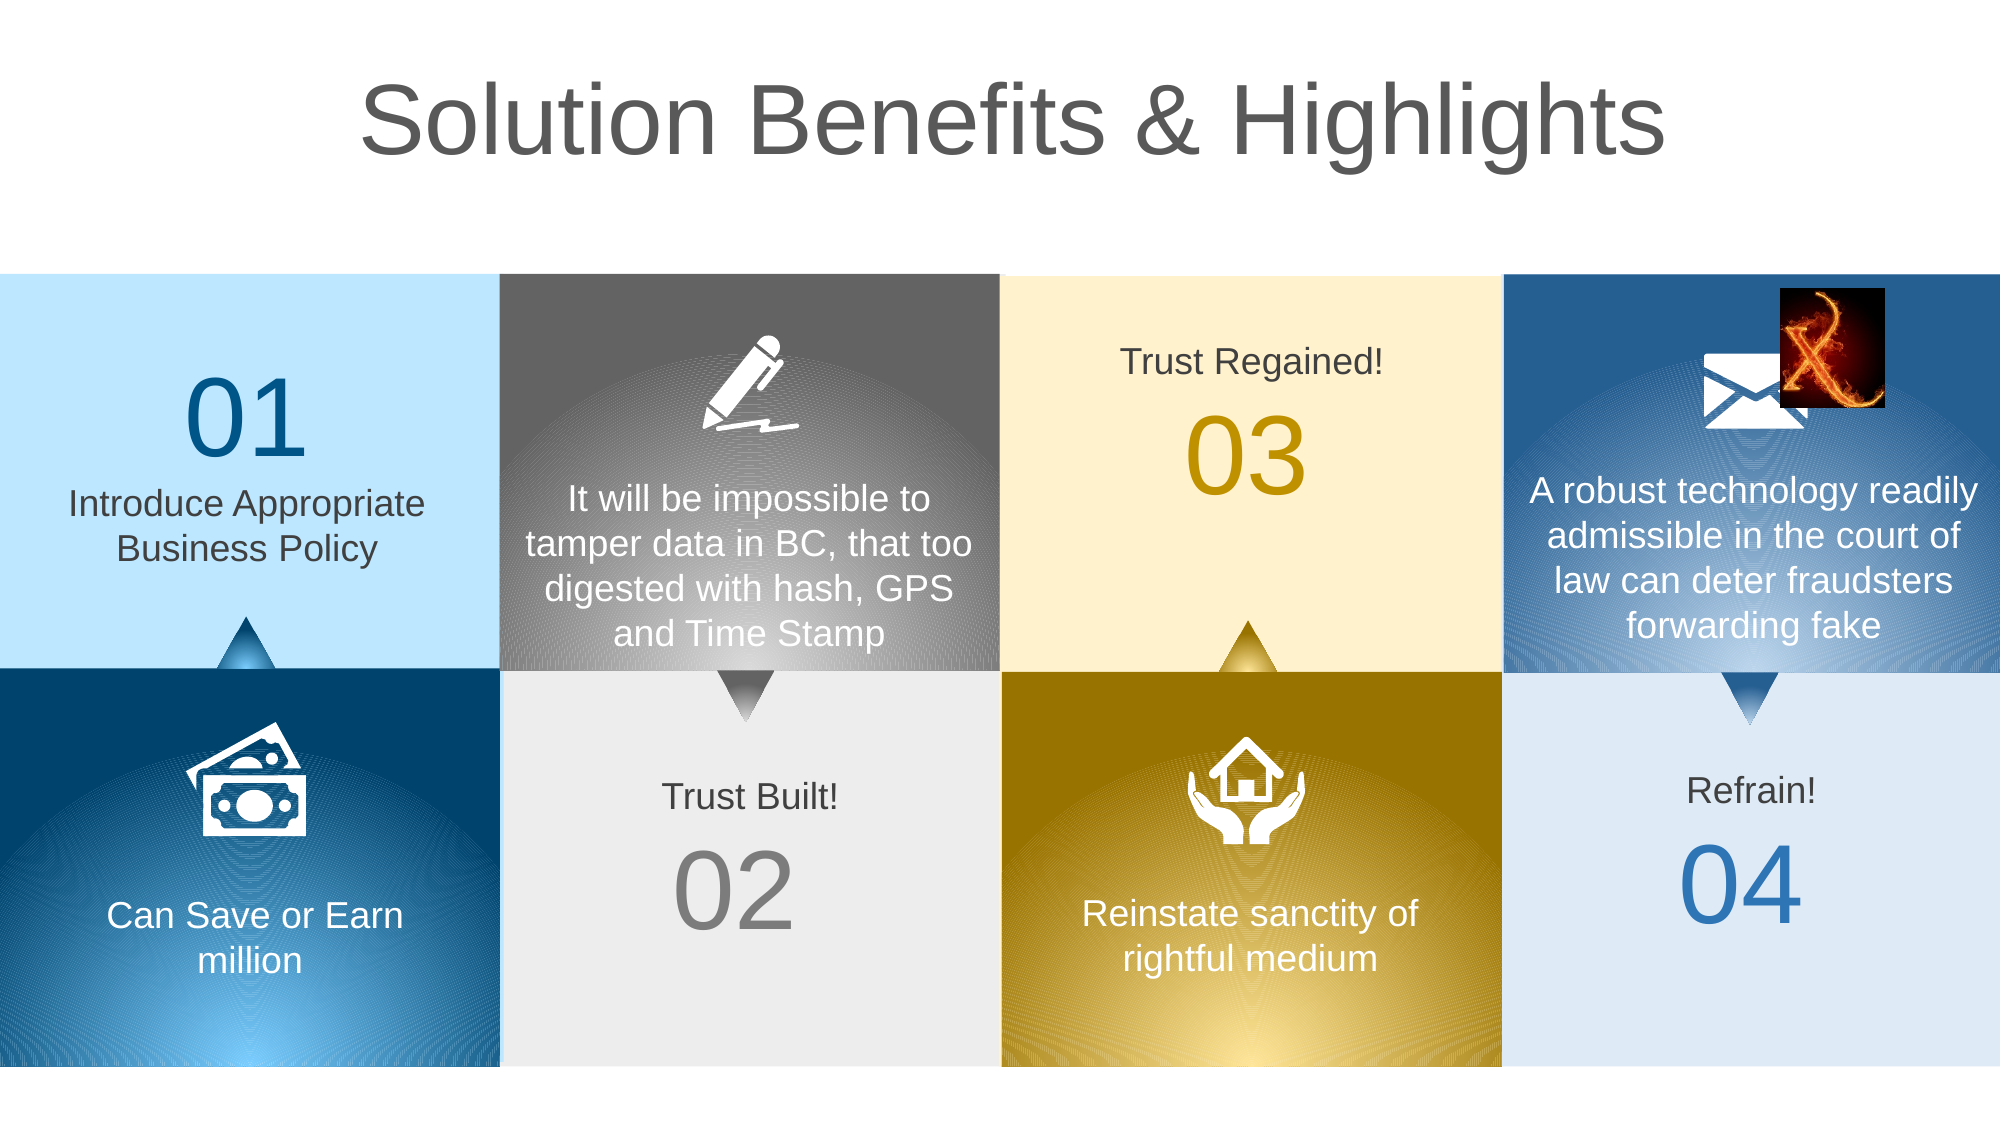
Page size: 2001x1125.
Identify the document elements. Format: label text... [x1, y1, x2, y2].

picture [1780, 288, 1885, 408]
text_box Solution Benefits & Highlights [113, 47, 1913, 183]
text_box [0, 273, 2000, 1067]
